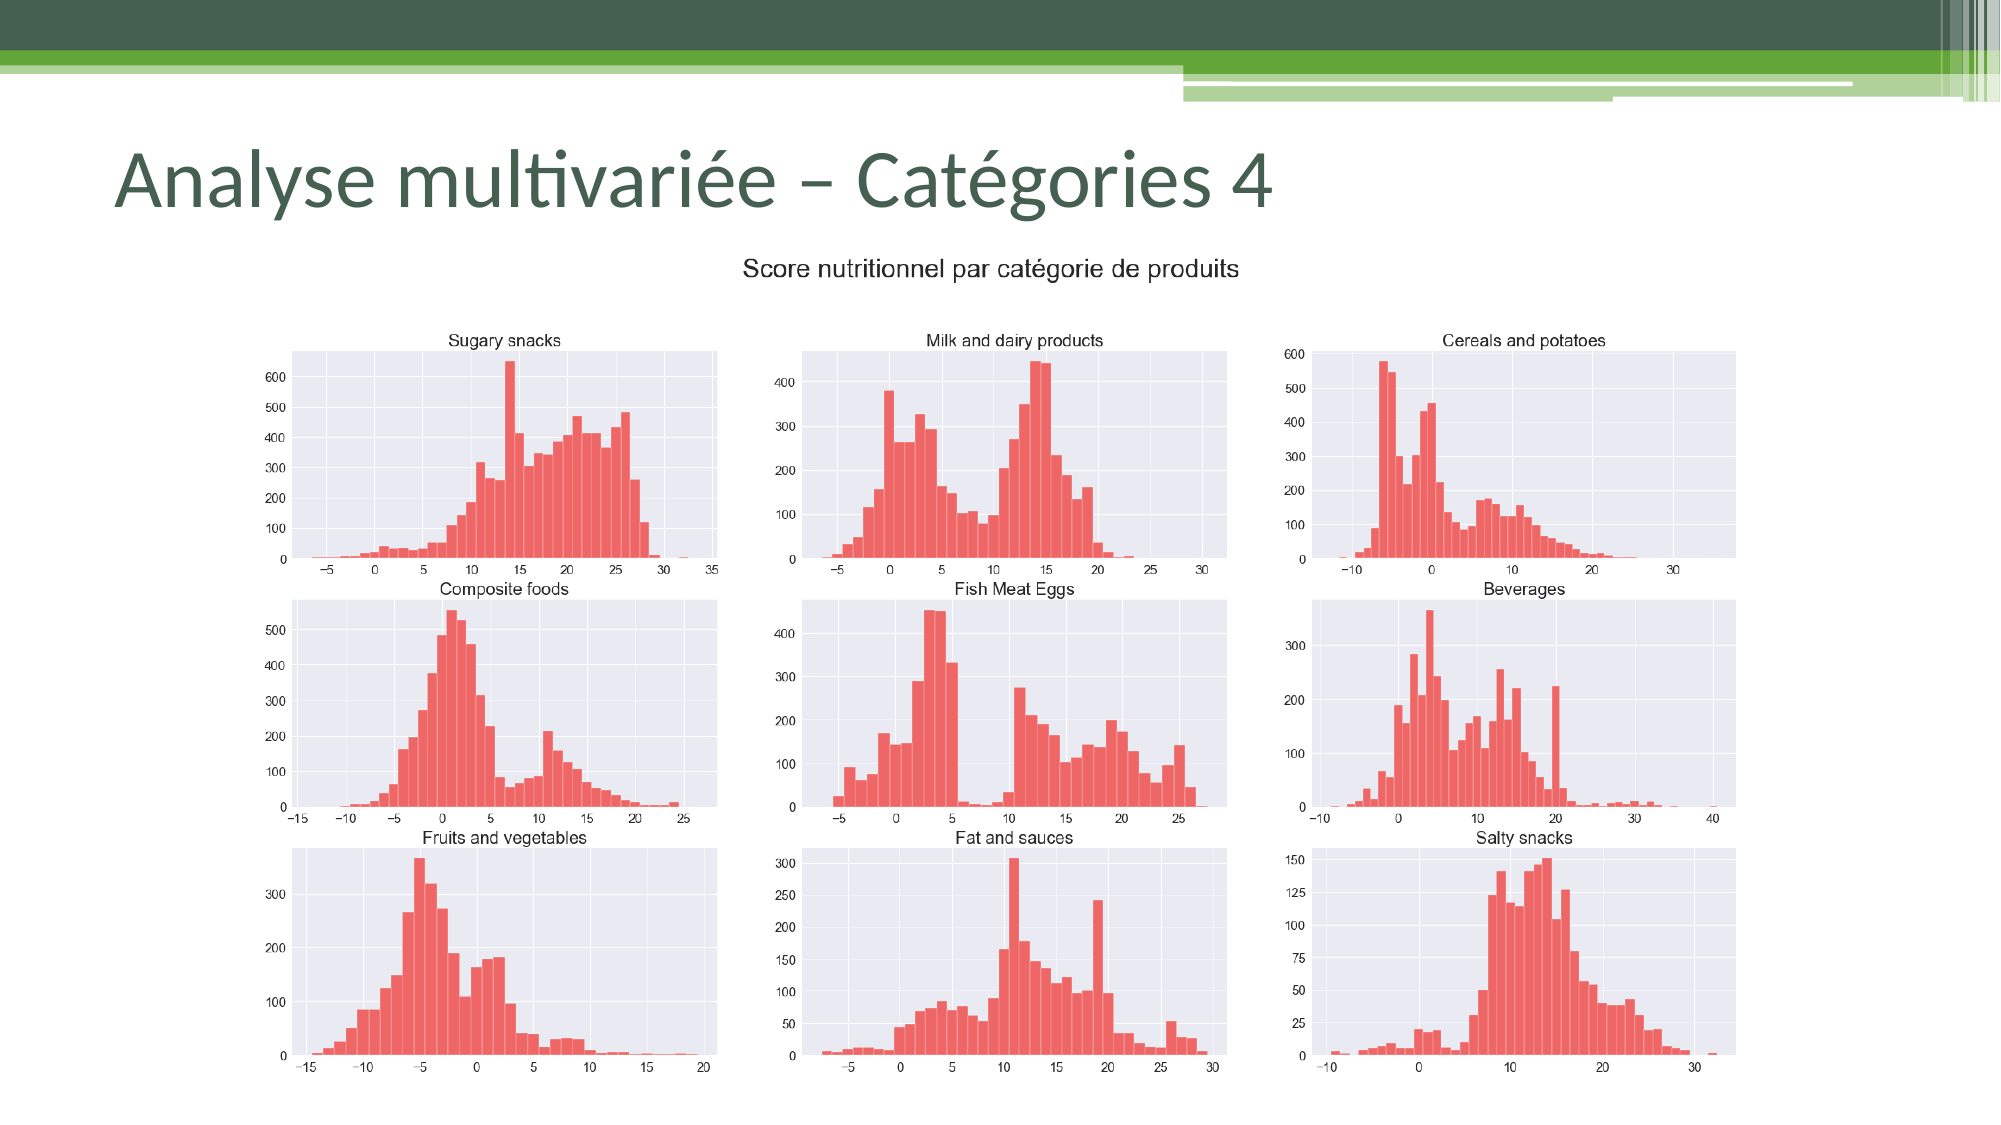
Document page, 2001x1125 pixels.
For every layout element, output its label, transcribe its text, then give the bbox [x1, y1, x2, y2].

title Analyse multivariée – Catégories 4 [99, 86, 1900, 262]
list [258, 252, 1742, 1079]
